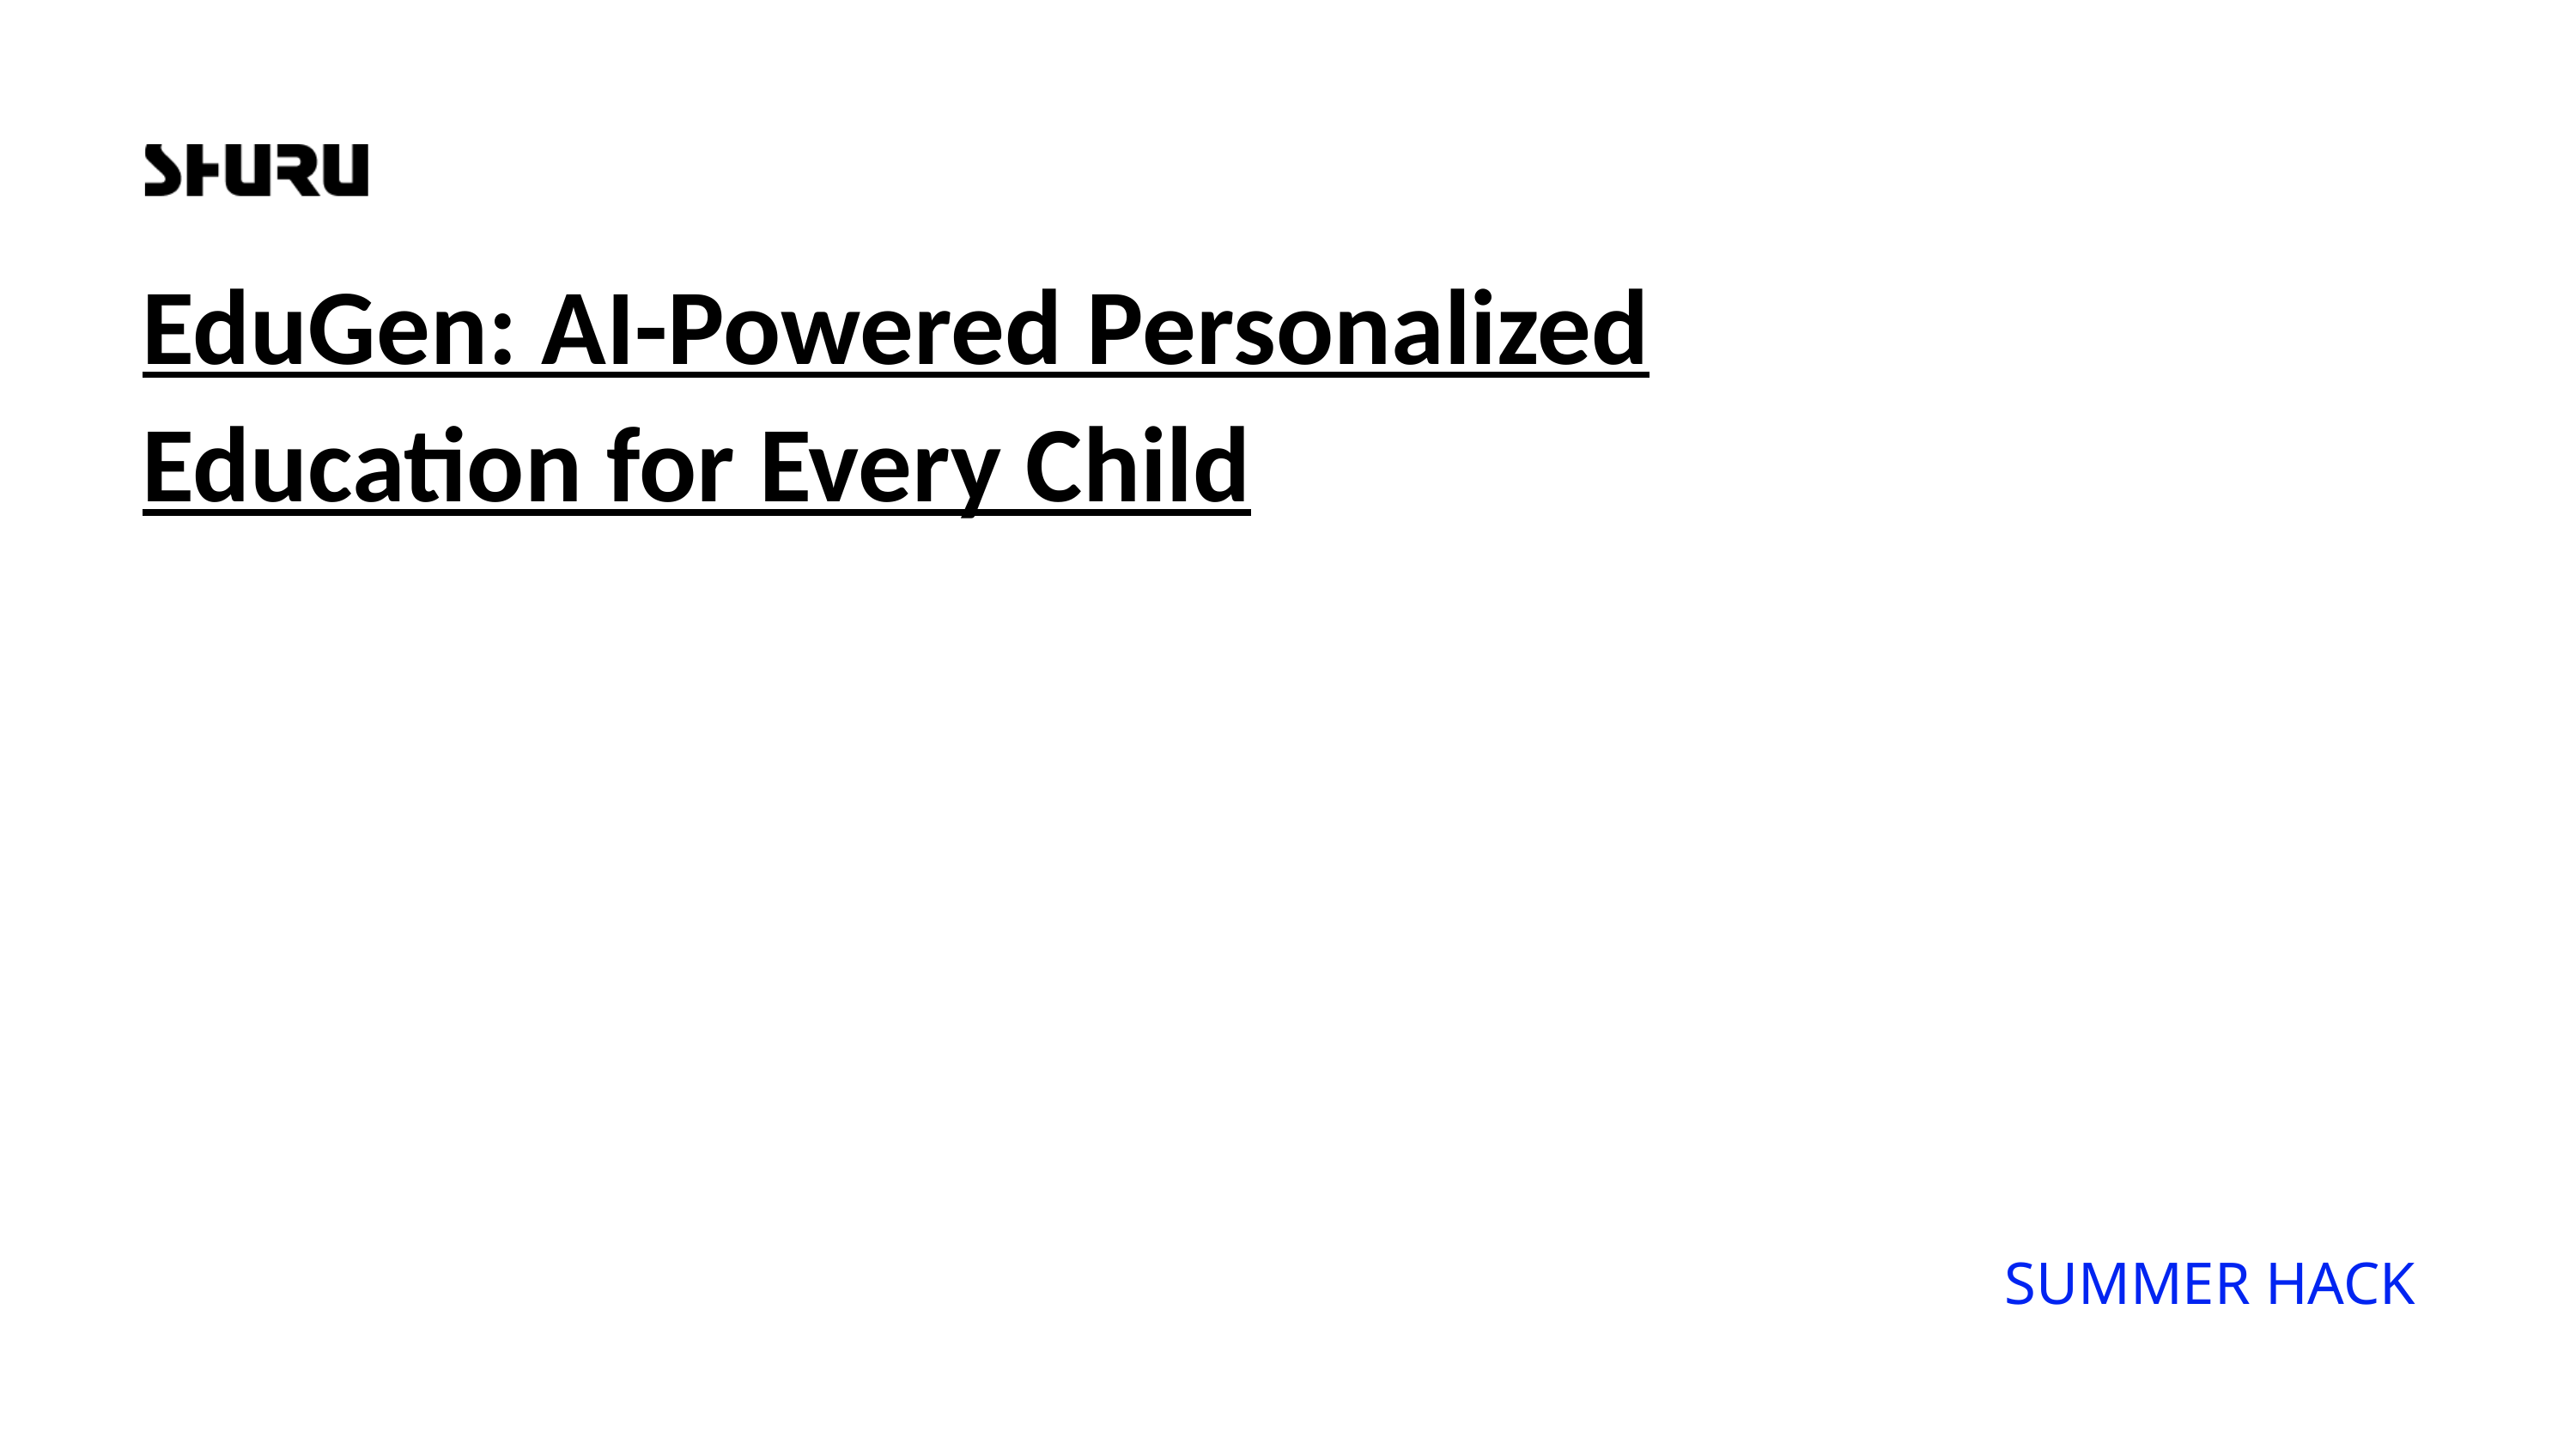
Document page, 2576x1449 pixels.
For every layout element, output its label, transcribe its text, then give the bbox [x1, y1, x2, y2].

text_box [144, 144, 368, 198]
text_box SUMMER HACK [1989, 1234, 2432, 1316]
text_box EduGen: AI-Powered Personalized Education for Every Child [142, 248, 1868, 524]
